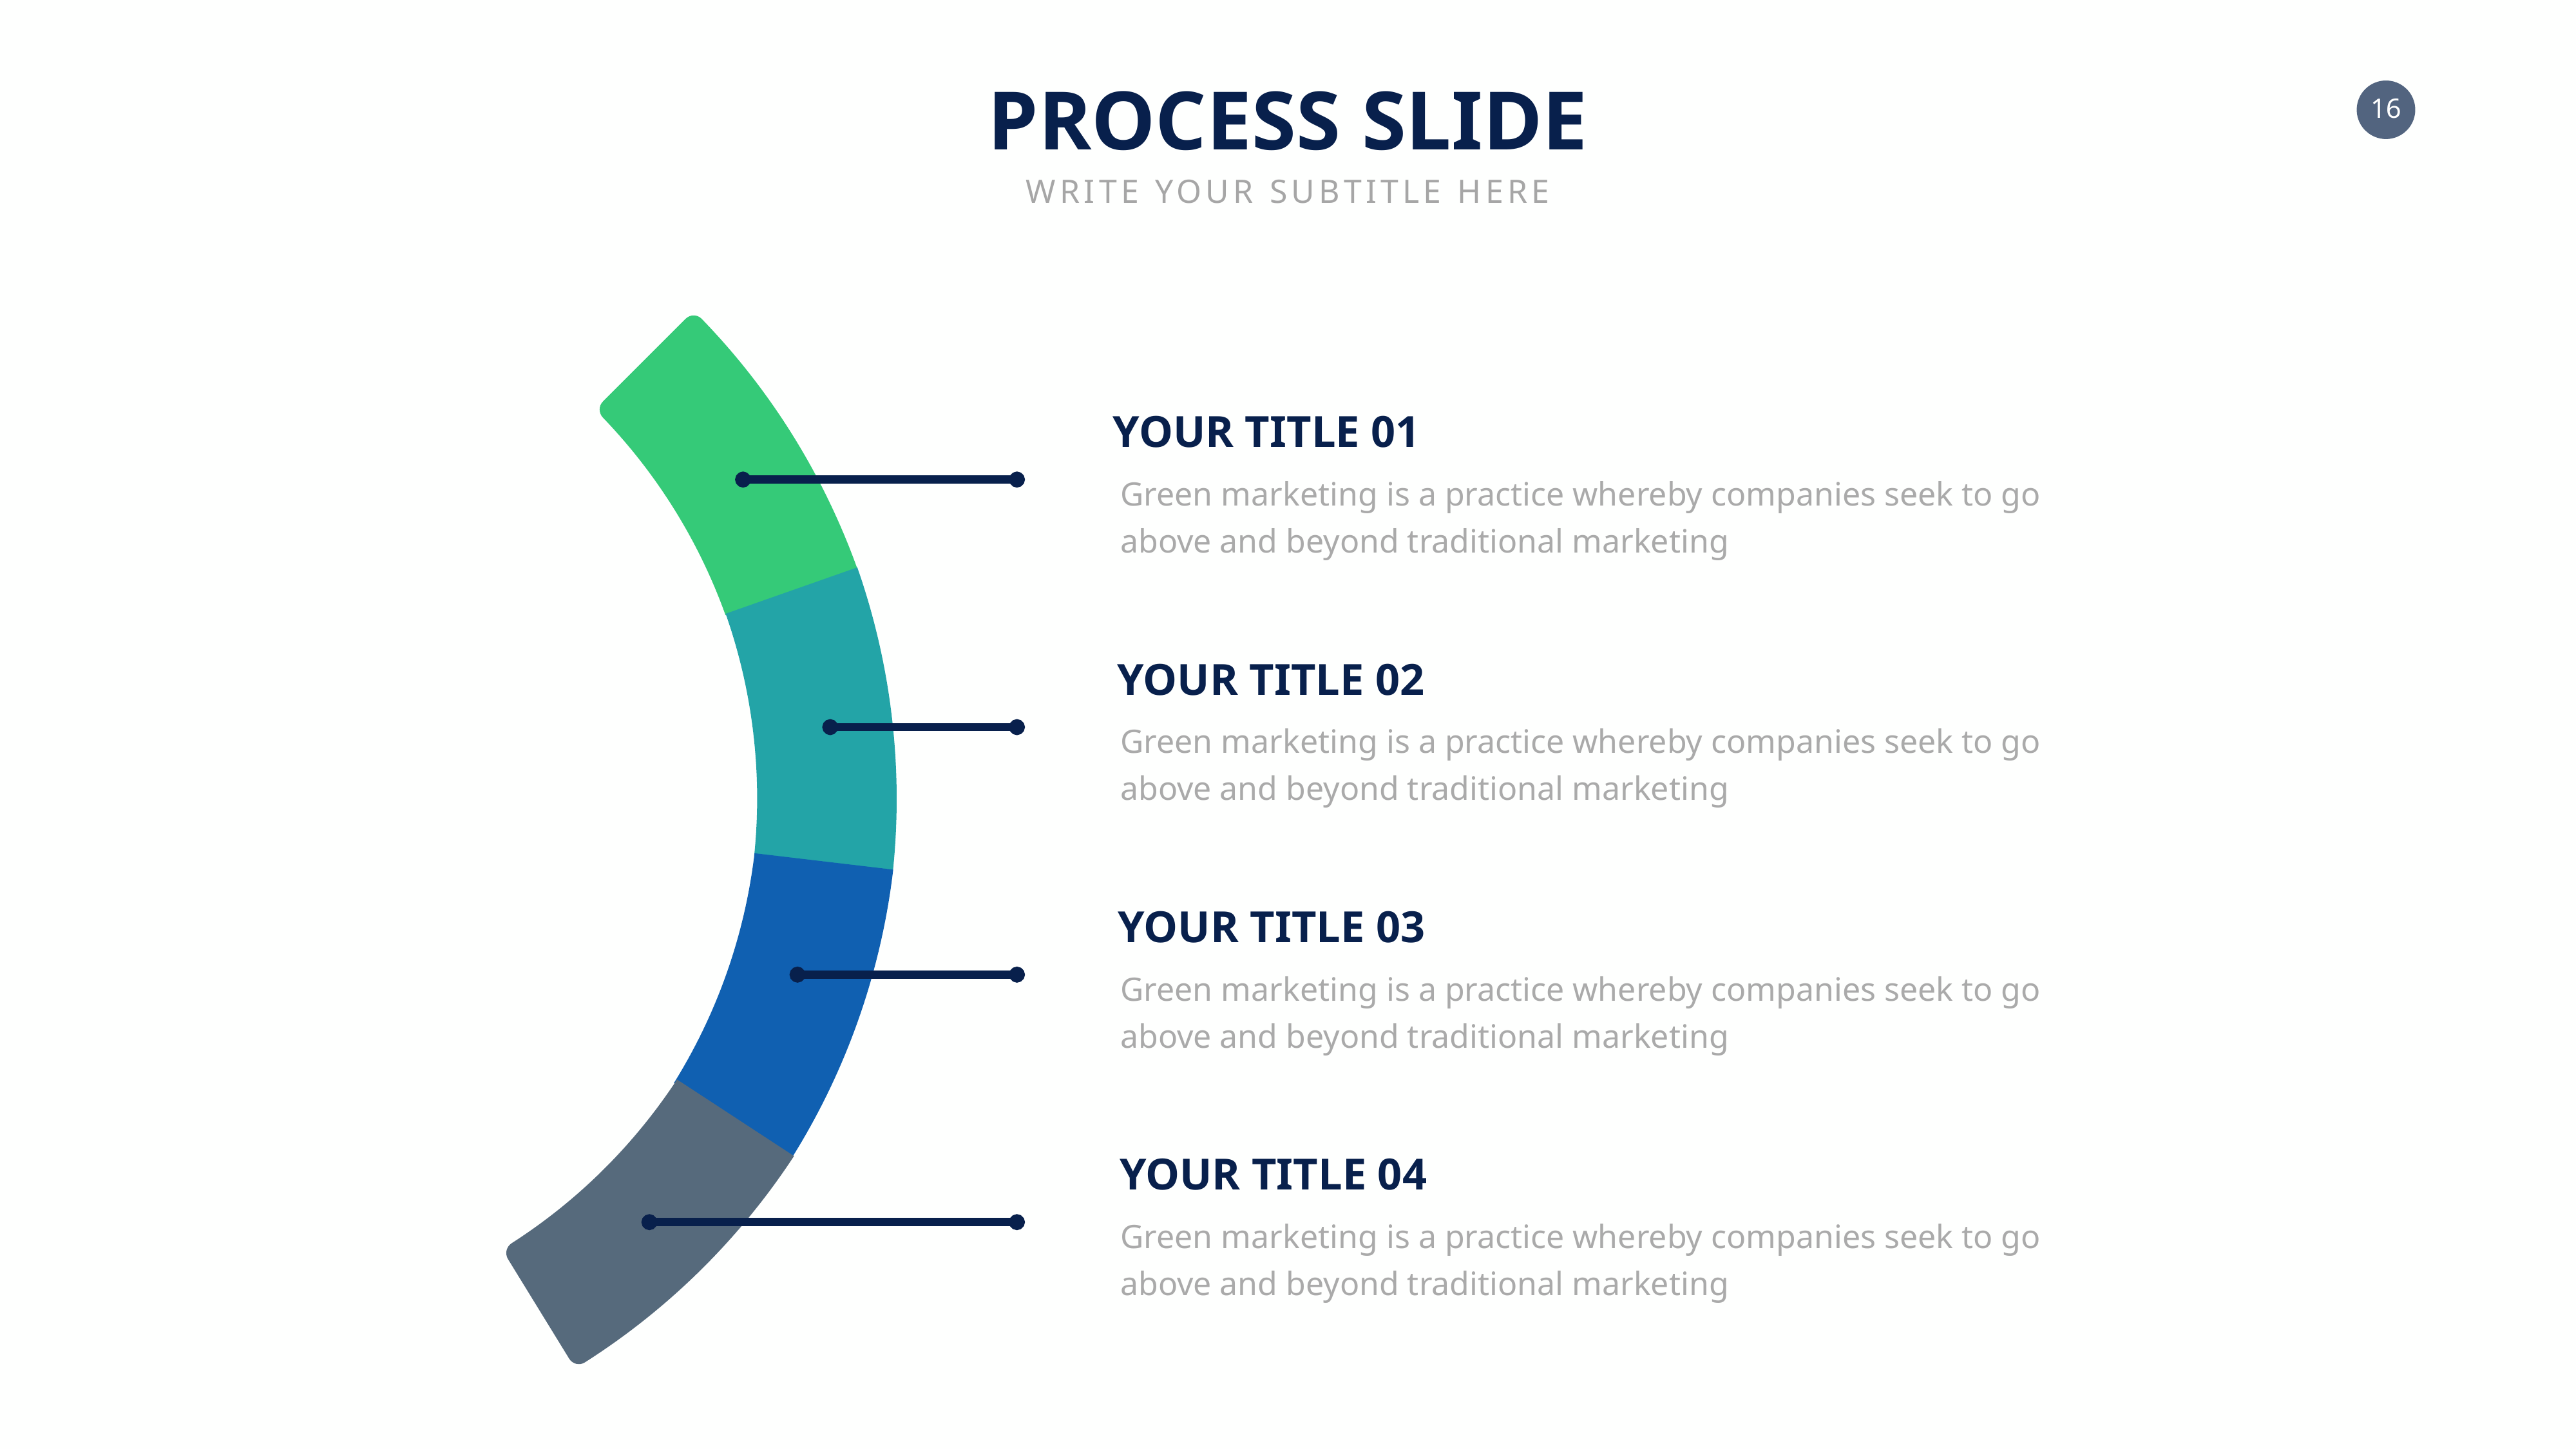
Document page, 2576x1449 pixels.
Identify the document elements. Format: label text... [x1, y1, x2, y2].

text_box Green marketing is a practice whereby companies seek to go above and beyond traditional marketing [1111, 1203, 2072, 1307]
text_box [599, 315, 857, 616]
text_box YOUR TITLE 01 [1103, 399, 1431, 461]
text_box WRITE YOUR SUBTITLE HERE [1016, 166, 1560, 215]
text_box Green marketing is a practice whereby companies seek to go above and beyond traditional marketing [1111, 708, 2072, 812]
text_box YOUR TITLE 02 [1107, 647, 1435, 708]
text_box [674, 853, 893, 1155]
text_box PROCESS SLIDE [978, 64, 1598, 171]
text_box [506, 1079, 794, 1365]
text_box [725, 567, 897, 869]
text_box YOUR TITLE 03 [1108, 895, 1436, 956]
text_box Green marketing is a practice whereby companies seek to go above and beyond traditional marketing [1111, 955, 2072, 1059]
text_box YOUR TITLE 04 [1110, 1142, 1437, 1204]
text_box Green marketing is a practice whereby companies seek to go above and beyond traditional marketing [1111, 460, 2072, 564]
